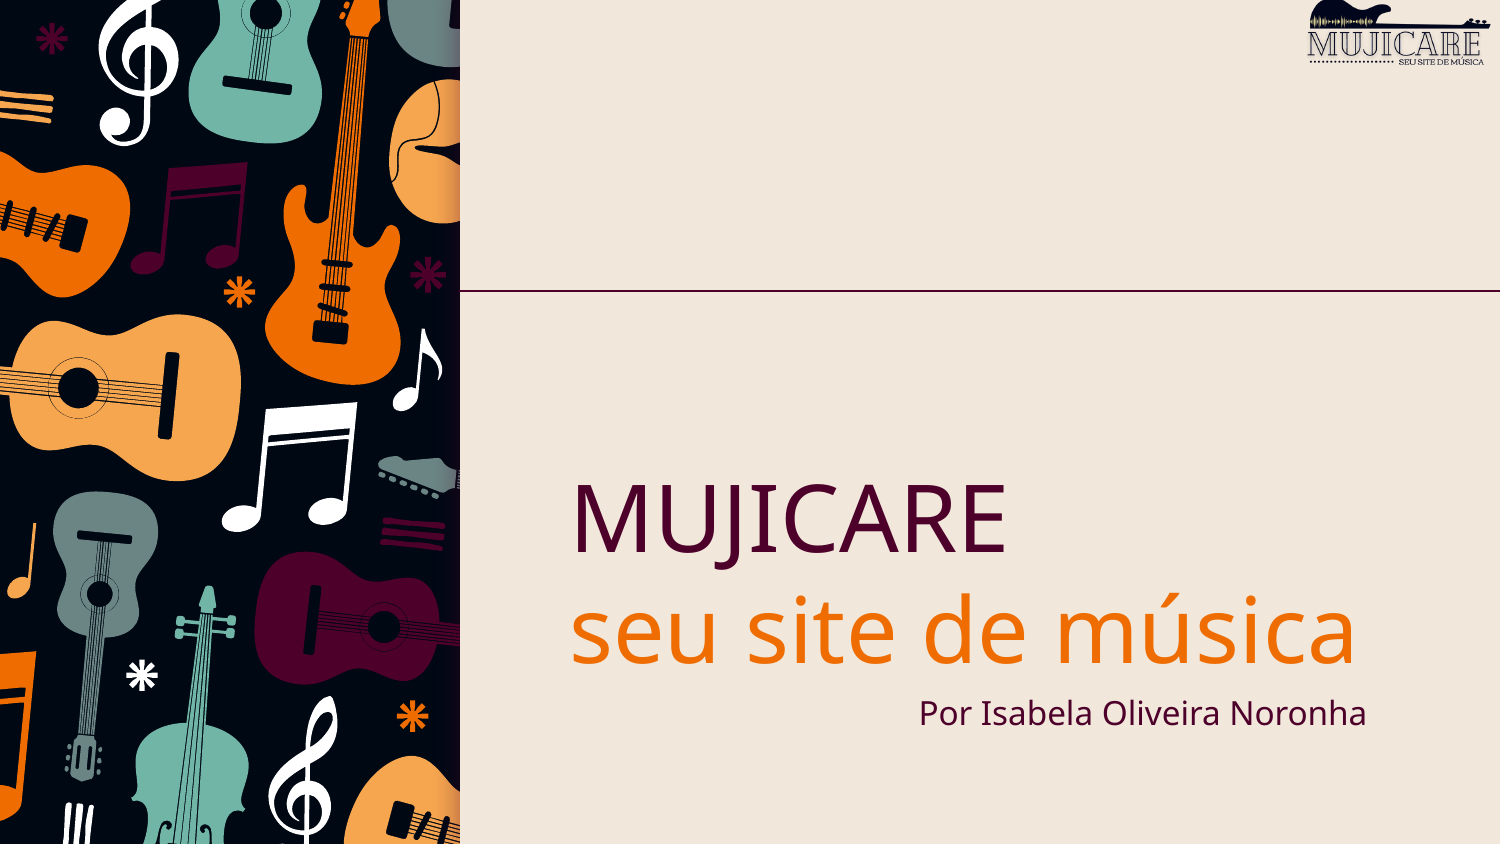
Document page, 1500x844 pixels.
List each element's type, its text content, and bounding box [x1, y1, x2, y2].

title MUJICARE seu site de música [554, 334, 1500, 697]
subtitle Por Isabela Oliveira Noronha [554, 677, 1383, 756]
picture [1243, 0, 1500, 88]
